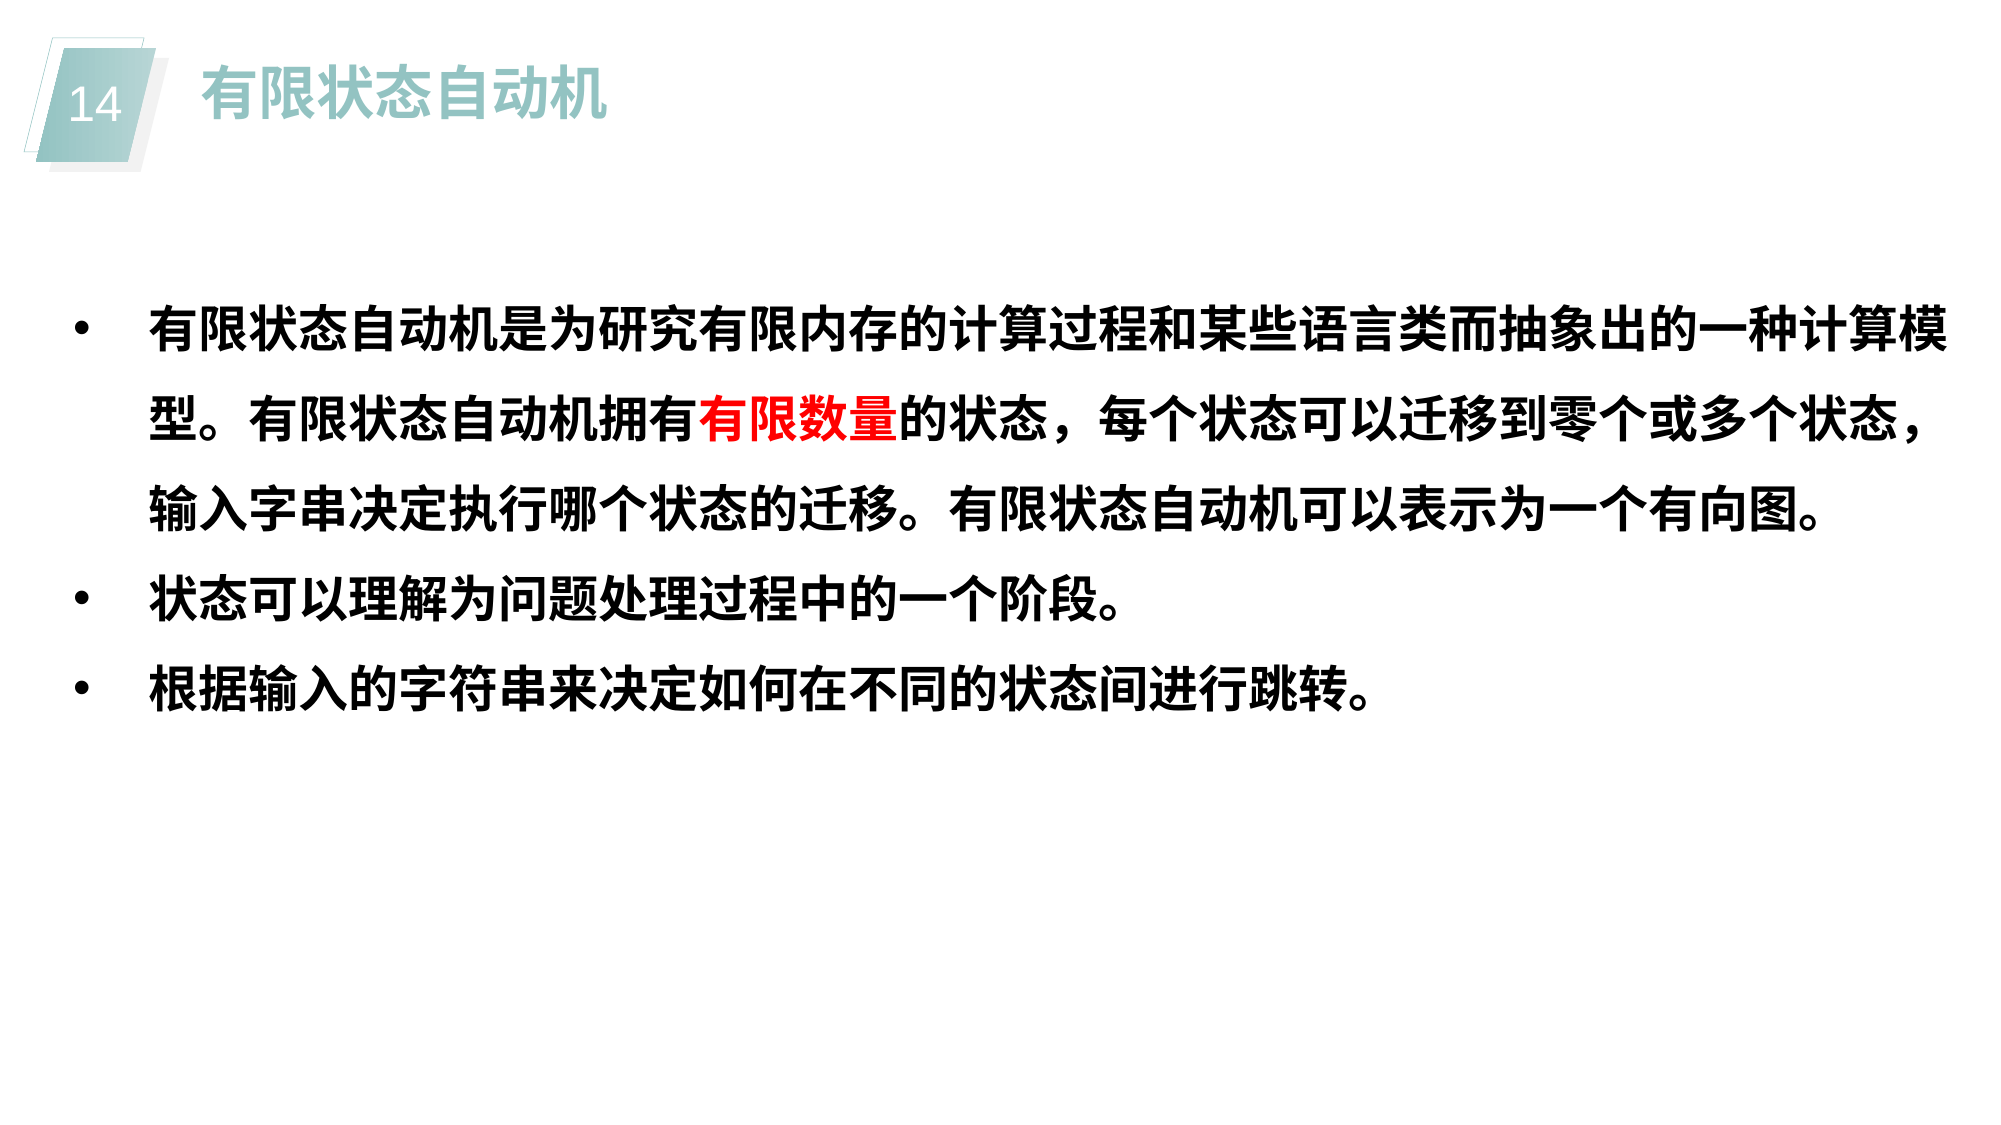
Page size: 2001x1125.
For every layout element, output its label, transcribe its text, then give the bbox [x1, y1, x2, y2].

text_box 有限状态自动机是为研究有限内存的计算过程和某些语言类而抽象出的一种计算模型。有限状态自动机拥有有限数量的状态，每个状态可以迁移到零个或多个状态，输入字串决定执行哪个状态的迁移。有限状态自动机可以表示为一个有向图。 状态可以理解为问题处理过程中的一个阶段。 根据输入的字符串来决定如何在不同的状态间进行跳转。 [58, 259, 1981, 725]
text_box 有限状态自动机 [185, 48, 676, 134]
